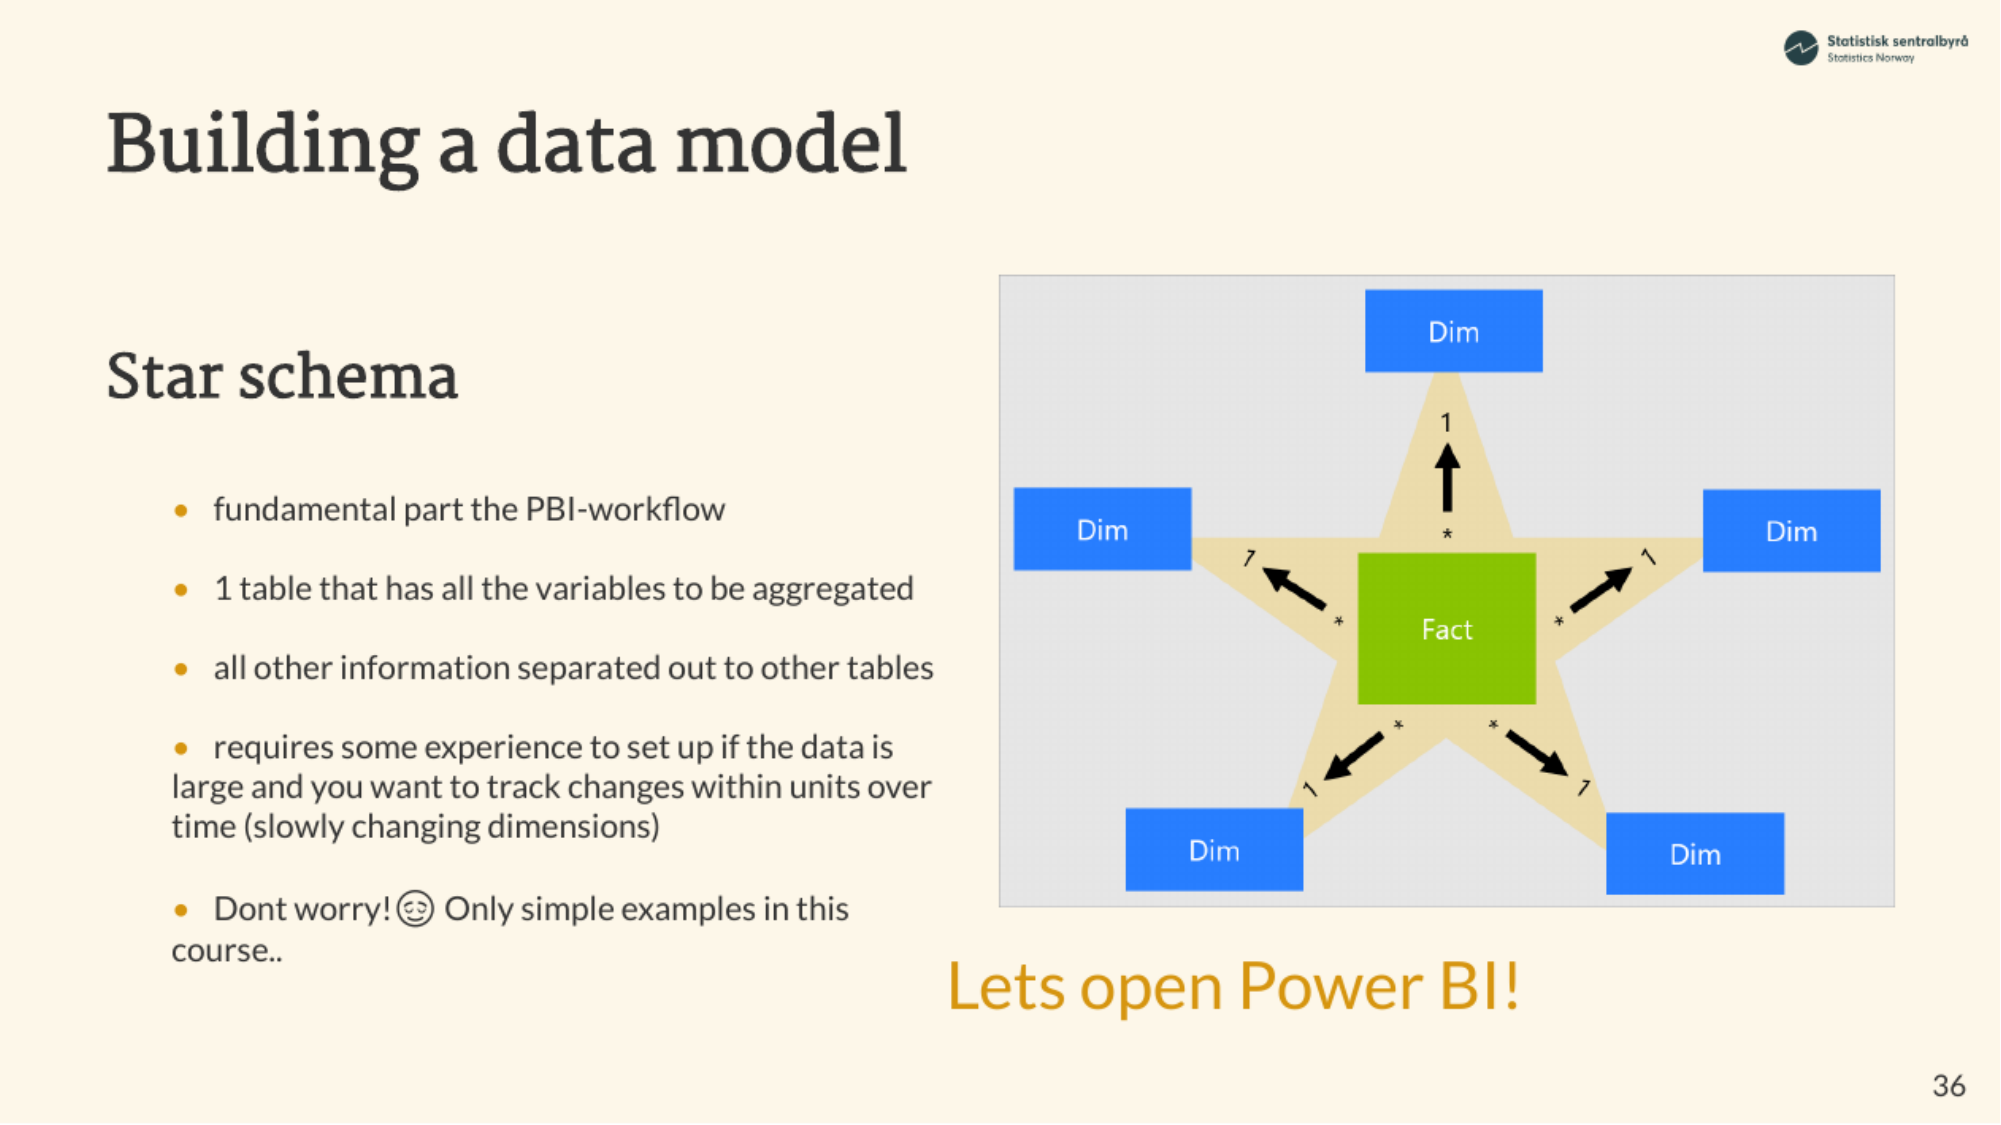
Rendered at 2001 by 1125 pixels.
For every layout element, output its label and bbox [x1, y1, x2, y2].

list [0, 0, 2000, 1125]
